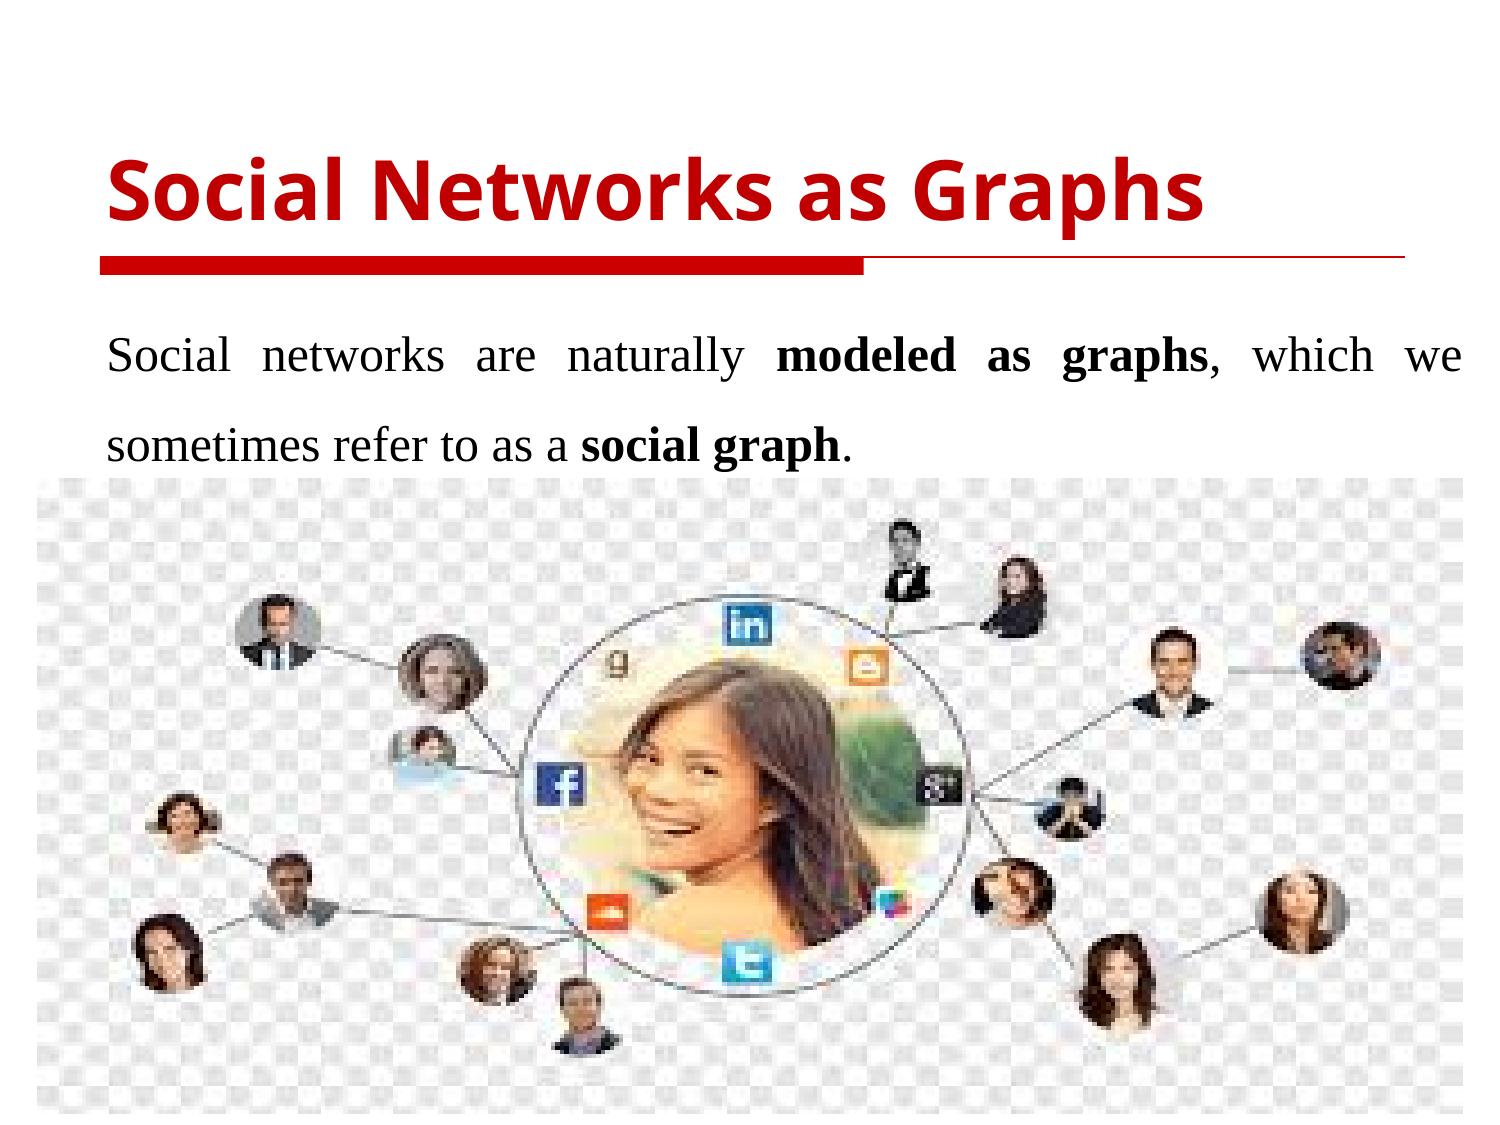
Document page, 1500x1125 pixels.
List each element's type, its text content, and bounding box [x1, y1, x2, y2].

picture [37, 478, 1464, 1114]
list Social networks are naturally modeled as graphs, which we sometimes refer to as a social graph. [106, 291, 1463, 474]
title Social Networks as Graphs [105, 137, 1275, 225]
